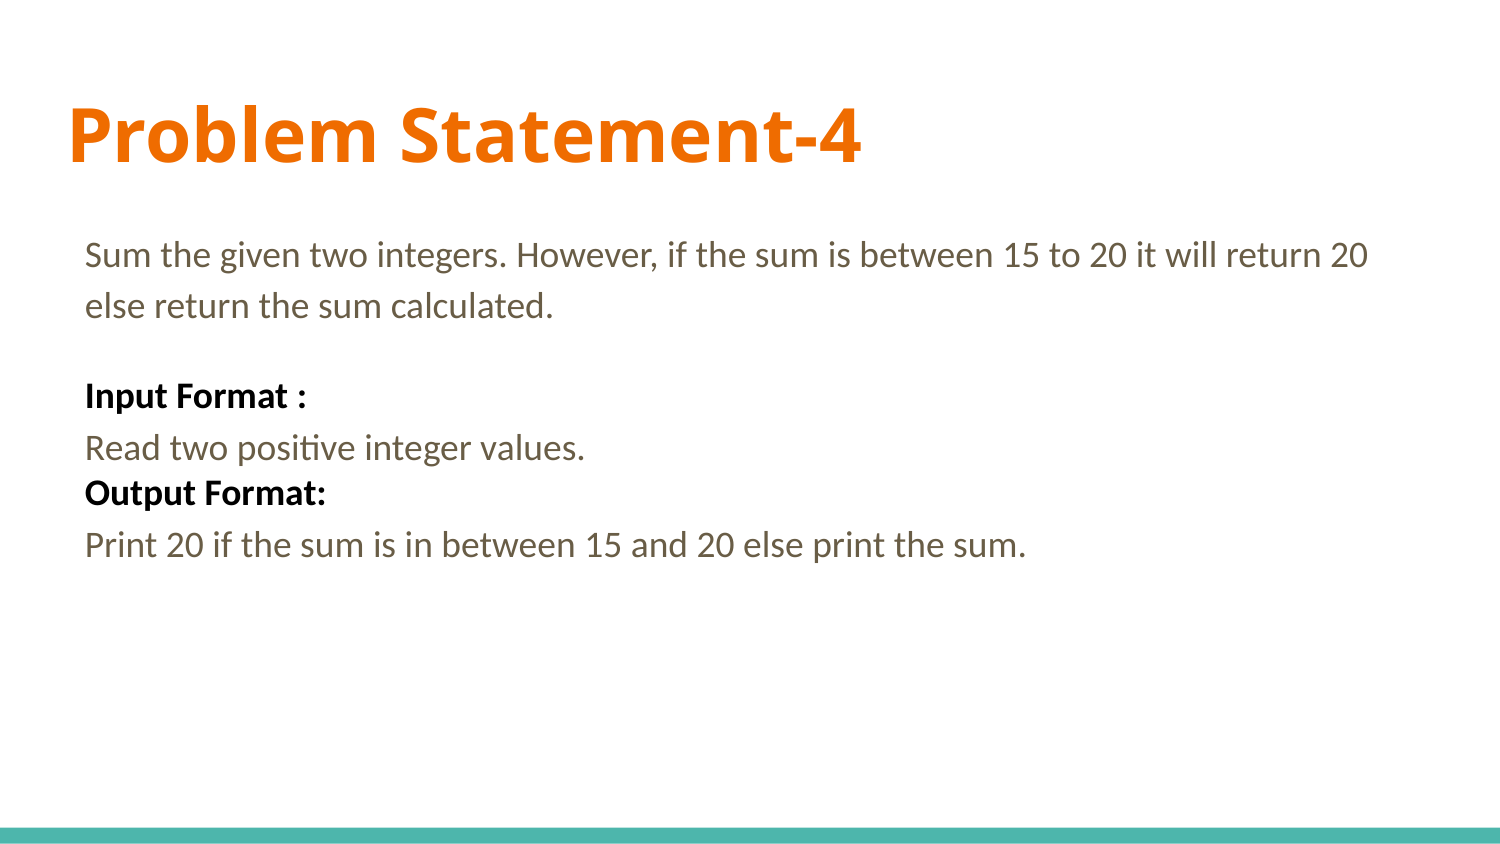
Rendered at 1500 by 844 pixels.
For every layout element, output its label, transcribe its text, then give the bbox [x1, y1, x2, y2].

title Problem Statement-4 [51, 72, 1449, 189]
list Sum the given two integers. However, if the sum is between 15 to 20 it will return 20 else return the sum calculated. Input Format : Read two positive integer values. Output Format: Print 20 if the sum is in between 15 and 20 else print the sum. [51, 207, 1449, 750]
